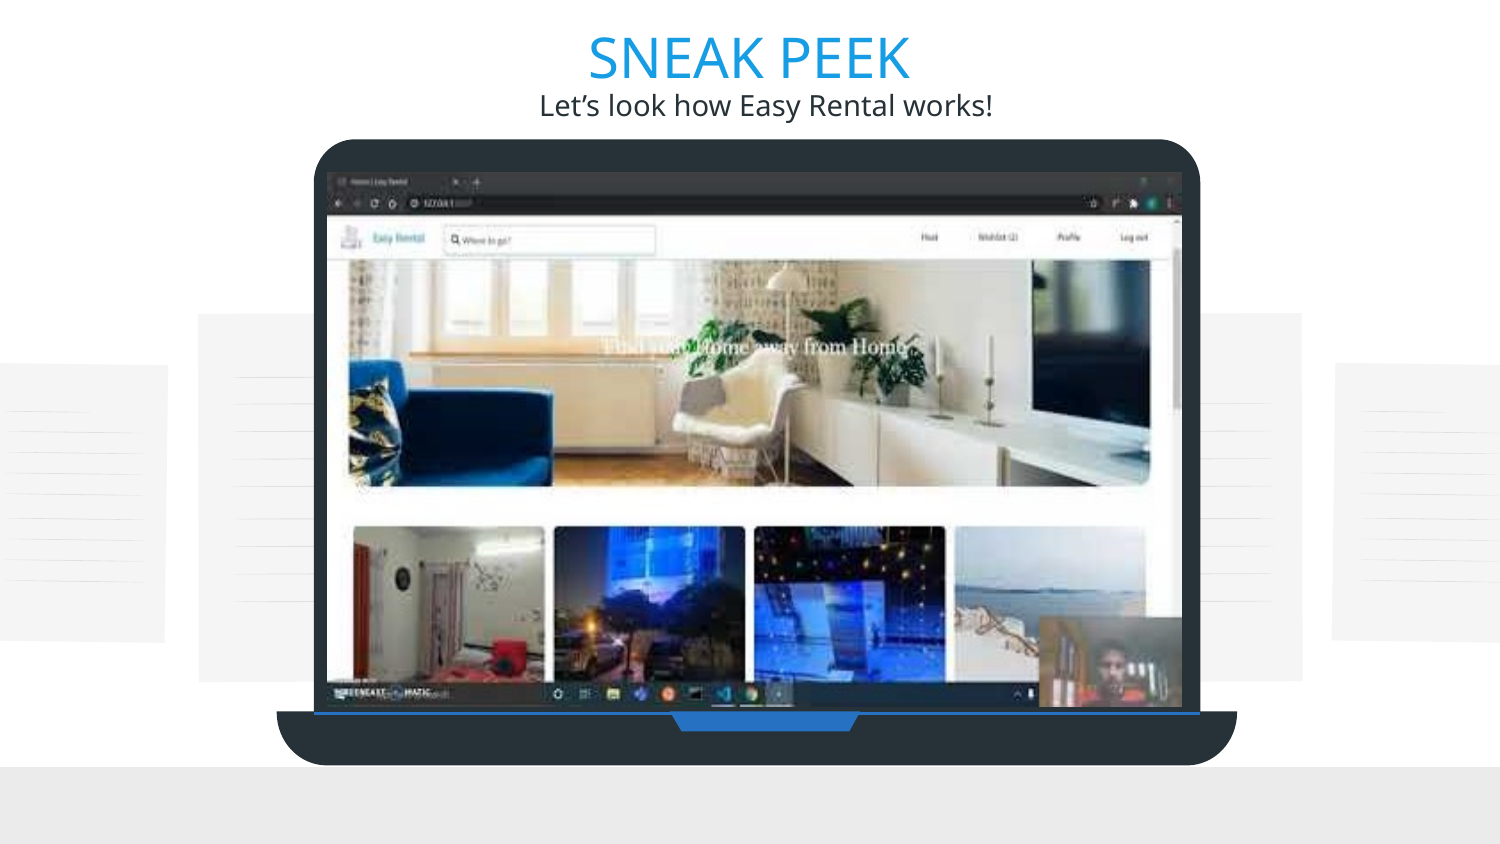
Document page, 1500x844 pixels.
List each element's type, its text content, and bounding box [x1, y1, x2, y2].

title SNEAK PEEK [117, 29, 1382, 83]
subtitle Let’s look how Easy Rental works! [350, 78, 1183, 131]
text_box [326, 171, 1183, 708]
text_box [276, 139, 1238, 766]
